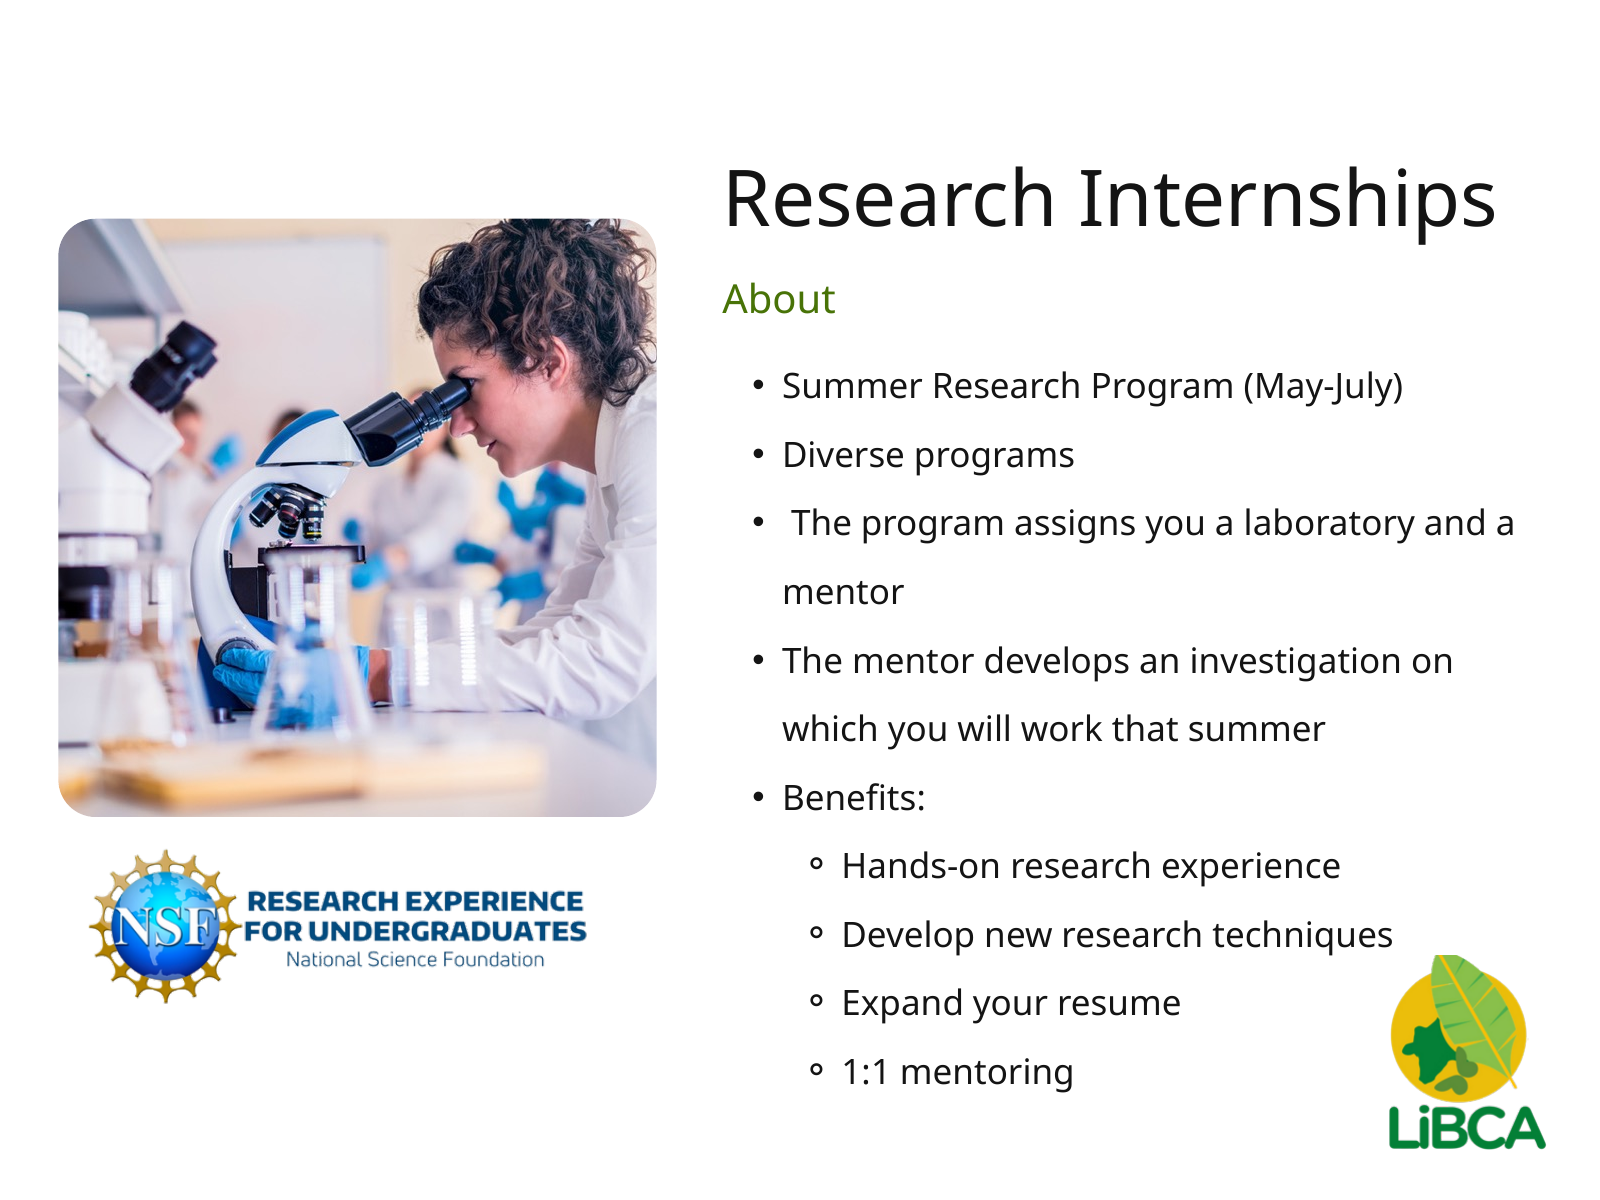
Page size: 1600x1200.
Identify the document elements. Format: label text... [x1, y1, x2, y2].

text_box [70, 825, 624, 1025]
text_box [58, 218, 657, 818]
text_box About [722, 283, 1279, 322]
text_box Research Internships [722, 167, 1600, 243]
text_box Summer Research Program (May-July) Diverse programs The program assigns you a laboratory and a mentor The mentor develops an investigation on which you will work that summer Benefits: Hands-on research experience Develop new research techniques Expand your resume 1:1 mentoring [722, 337, 1556, 1092]
text_box [1376, 955, 1556, 1163]
